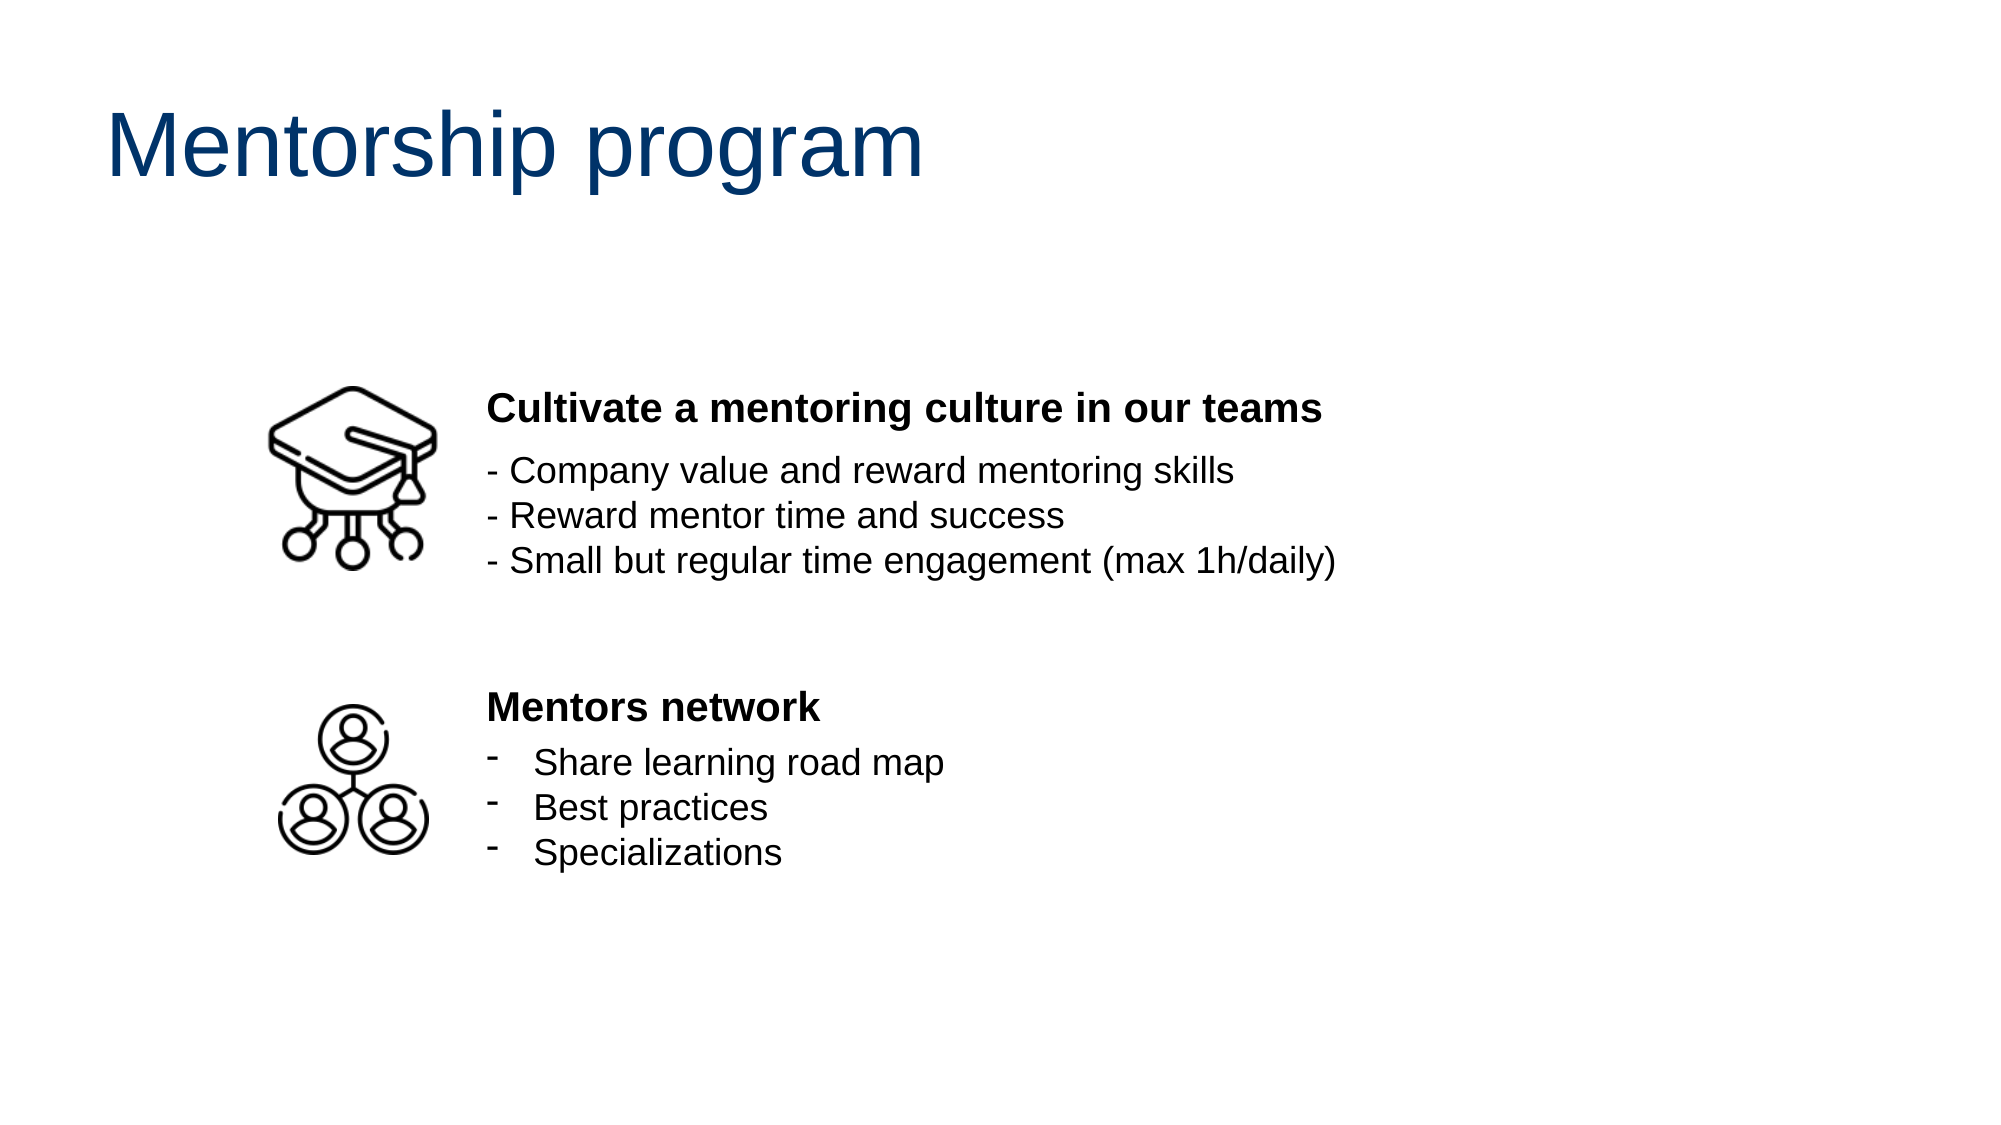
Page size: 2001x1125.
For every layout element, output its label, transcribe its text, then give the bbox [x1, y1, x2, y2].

list Mentors network [486, 675, 2000, 735]
list - Company value and reward mentoring skills - Reward mentor time and success - Small but regular time engagement (max 1h/daily) [486, 446, 2000, 600]
list Share learning road map Best practices Specializations [486, 738, 2000, 892]
title Mentorship program [90, 90, 1455, 233]
list Cultivate a mentoring culture in our teams [486, 368, 2000, 444]
picture [278, 704, 429, 855]
picture [261, 386, 445, 571]
